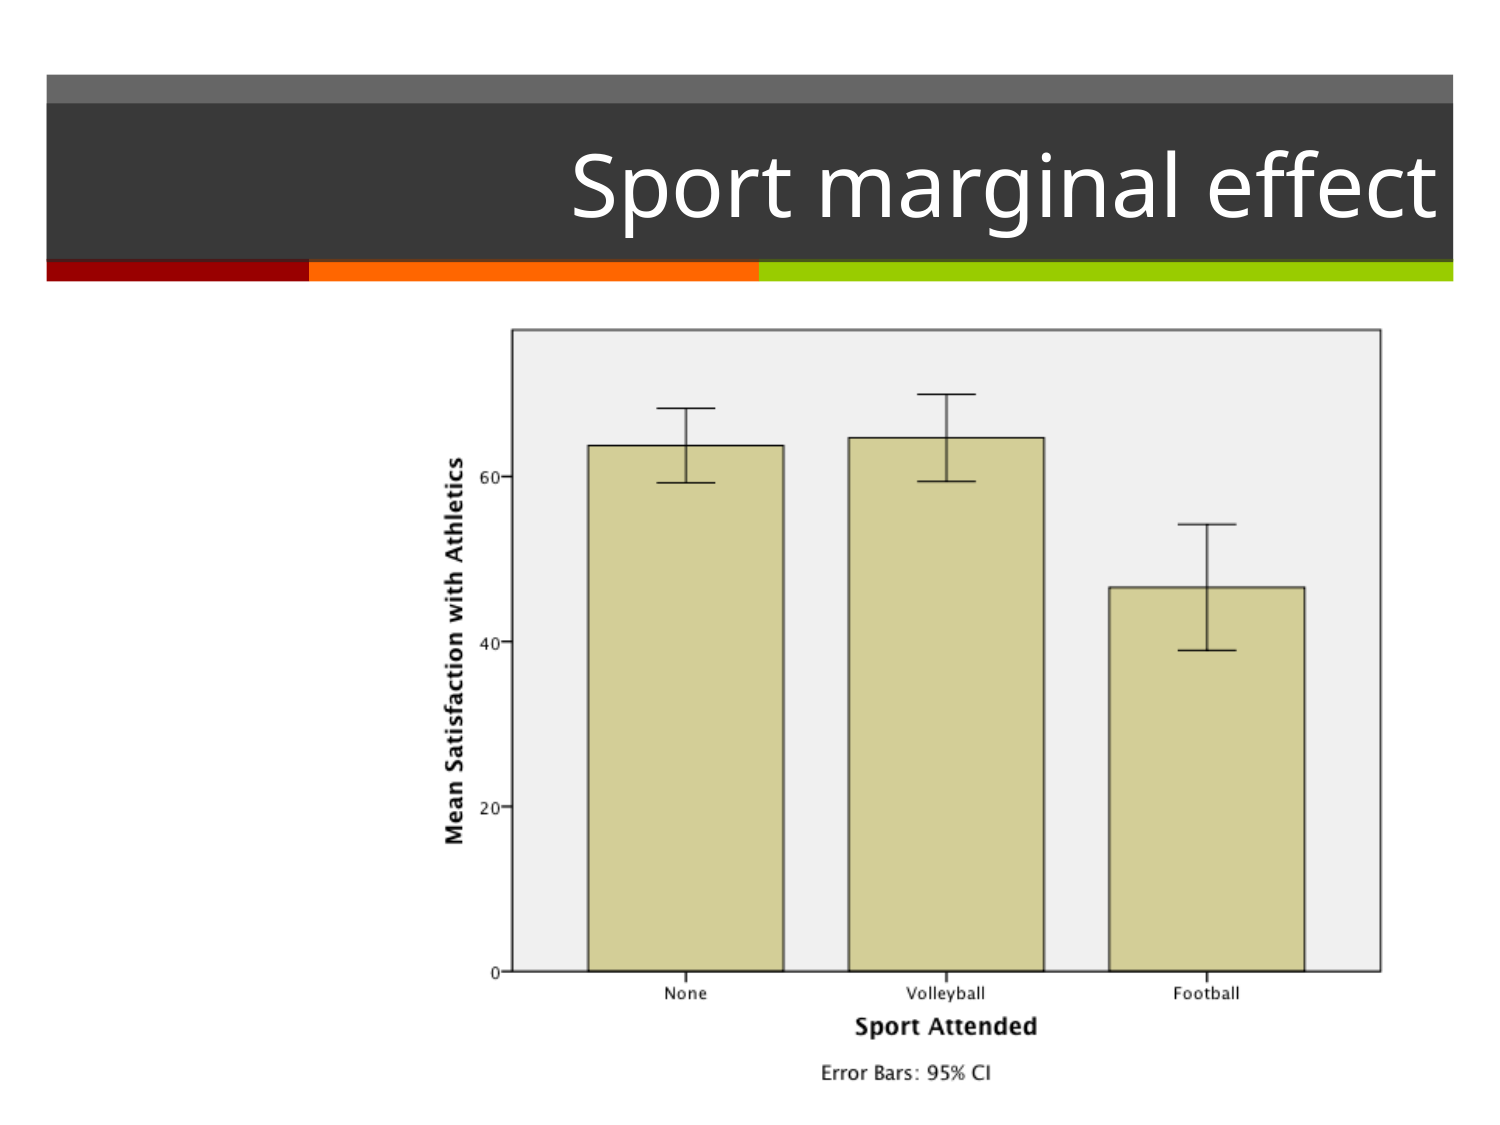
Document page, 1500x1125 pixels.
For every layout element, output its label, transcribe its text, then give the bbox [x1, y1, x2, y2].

picture [401, 295, 1459, 1105]
title Sport marginal effect [46, 103, 1454, 263]
